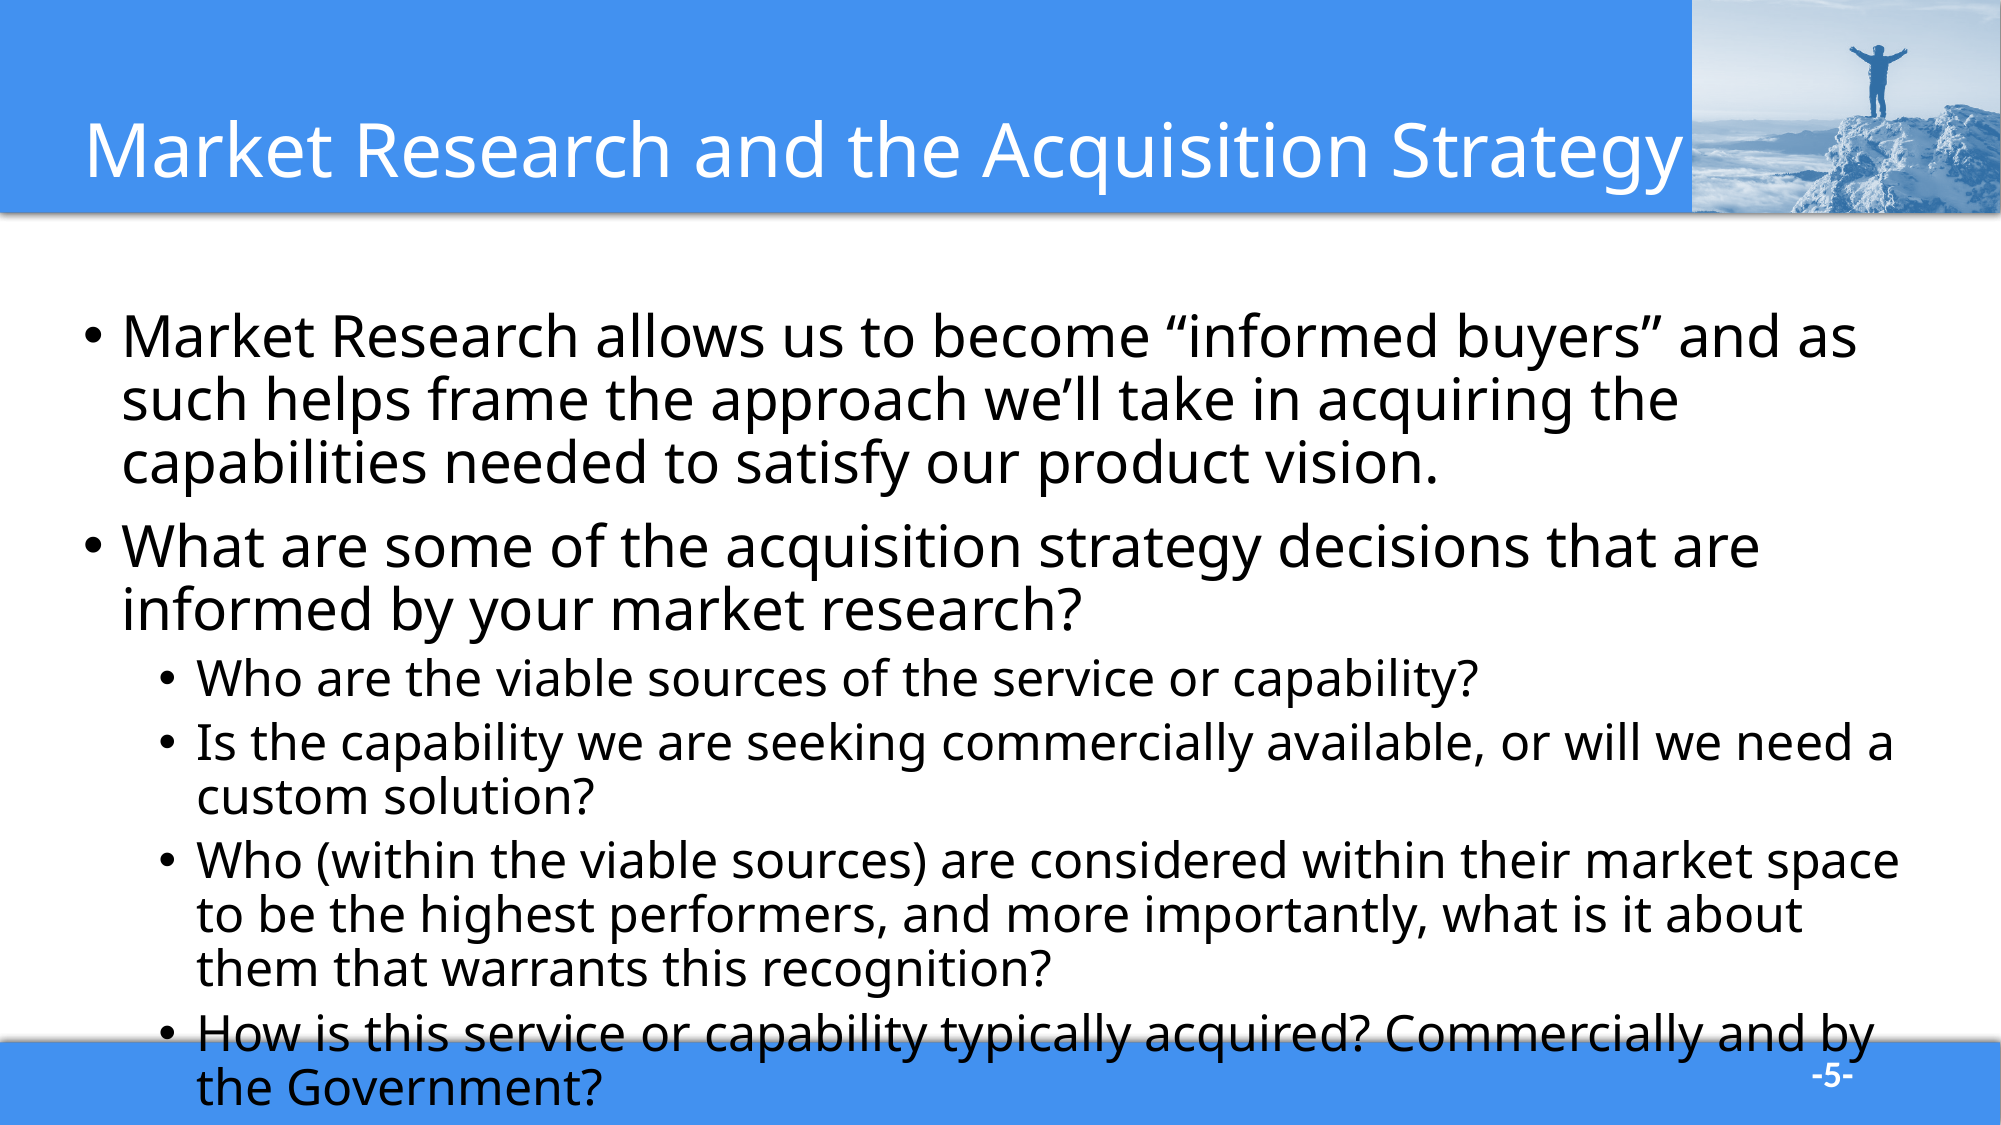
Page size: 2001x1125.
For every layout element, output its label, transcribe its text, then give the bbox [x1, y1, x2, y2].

title Market Research and the Acquisition Strategy [68, 44, 1932, 262]
list Market Research allows us to become “informed buyers” and as such helps frame the approach we’ll take in acquiring the capabilities needed to satisfy our product vision. What are some of the acquisition strategy decisions that are informed by your market research? Who are the viable sources of the service or capability? Is the capability we are seeking commercially available, or will we need a custom solution? Who (within the viable sources) are considered within their market space to be the highest performers, and more importantly, what is it about them that warrants this recognition? How is this service or capability typically acquired? Commercially and by the Government? [68, 299, 1932, 1014]
